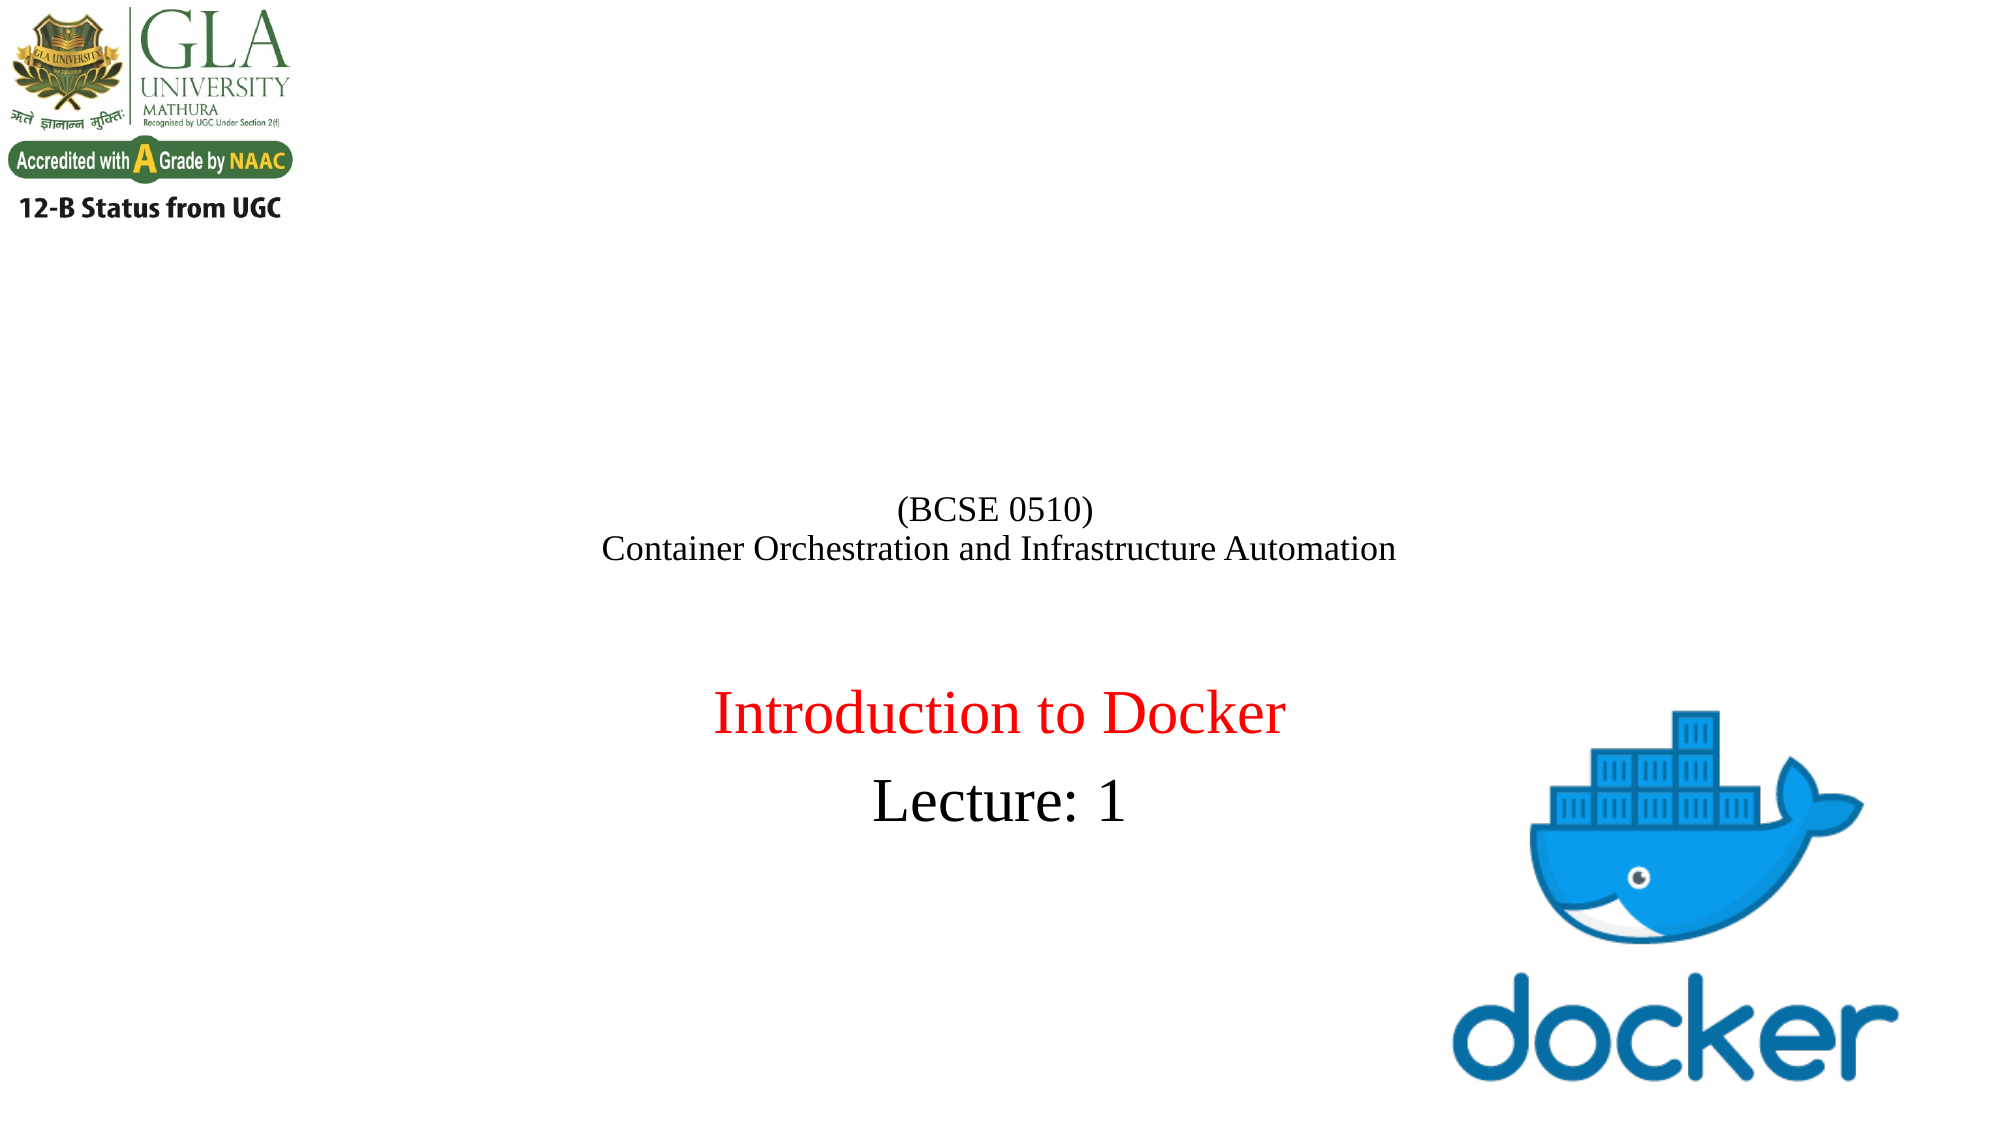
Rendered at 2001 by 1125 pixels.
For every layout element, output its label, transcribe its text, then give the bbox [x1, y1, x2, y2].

picture [1413, 671, 1939, 1121]
subtitle Introduction to Docker Lecture: 1 [249, 590, 1750, 863]
title (BCSE 0510) Container Orchestration and Infrastructure Automation [249, 184, 1750, 576]
picture [0, 0, 301, 226]
